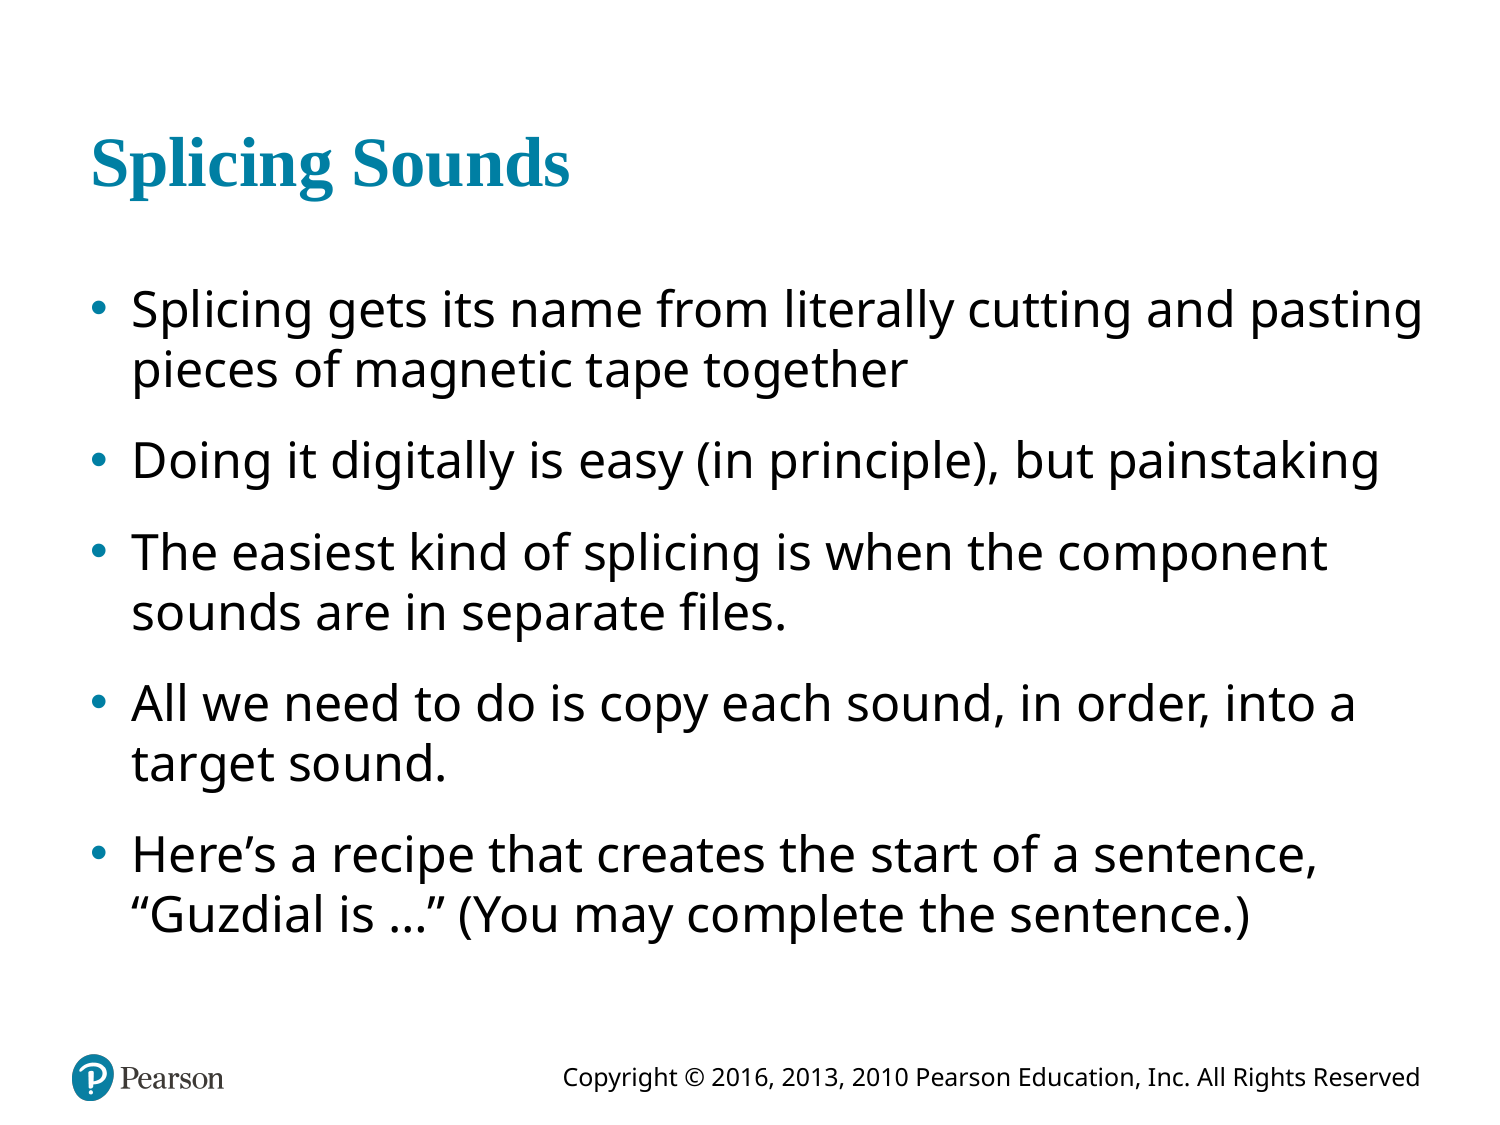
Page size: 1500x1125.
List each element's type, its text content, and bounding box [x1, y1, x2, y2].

picture [98, 1054, 224, 1101]
picture [80, 1063, 106, 1088]
list Splicing gets its name from literally cutting and pasting pieces of magnetic tape together Doing it digitally is easy (in principle), but painstaking The easiest kind of splicing is when the component sounds are in separate files. All we need to do is copy each sound, in order, into a target sound. Here’s a recipe that creates the start of a sentence, “Guzdial is …” (You may complete the sentence.) [75, 262, 1462, 958]
picture [72, 1054, 88, 1070]
title Splicing Sounds [75, 0, 1425, 216]
picture [72, 1087, 83, 1101]
